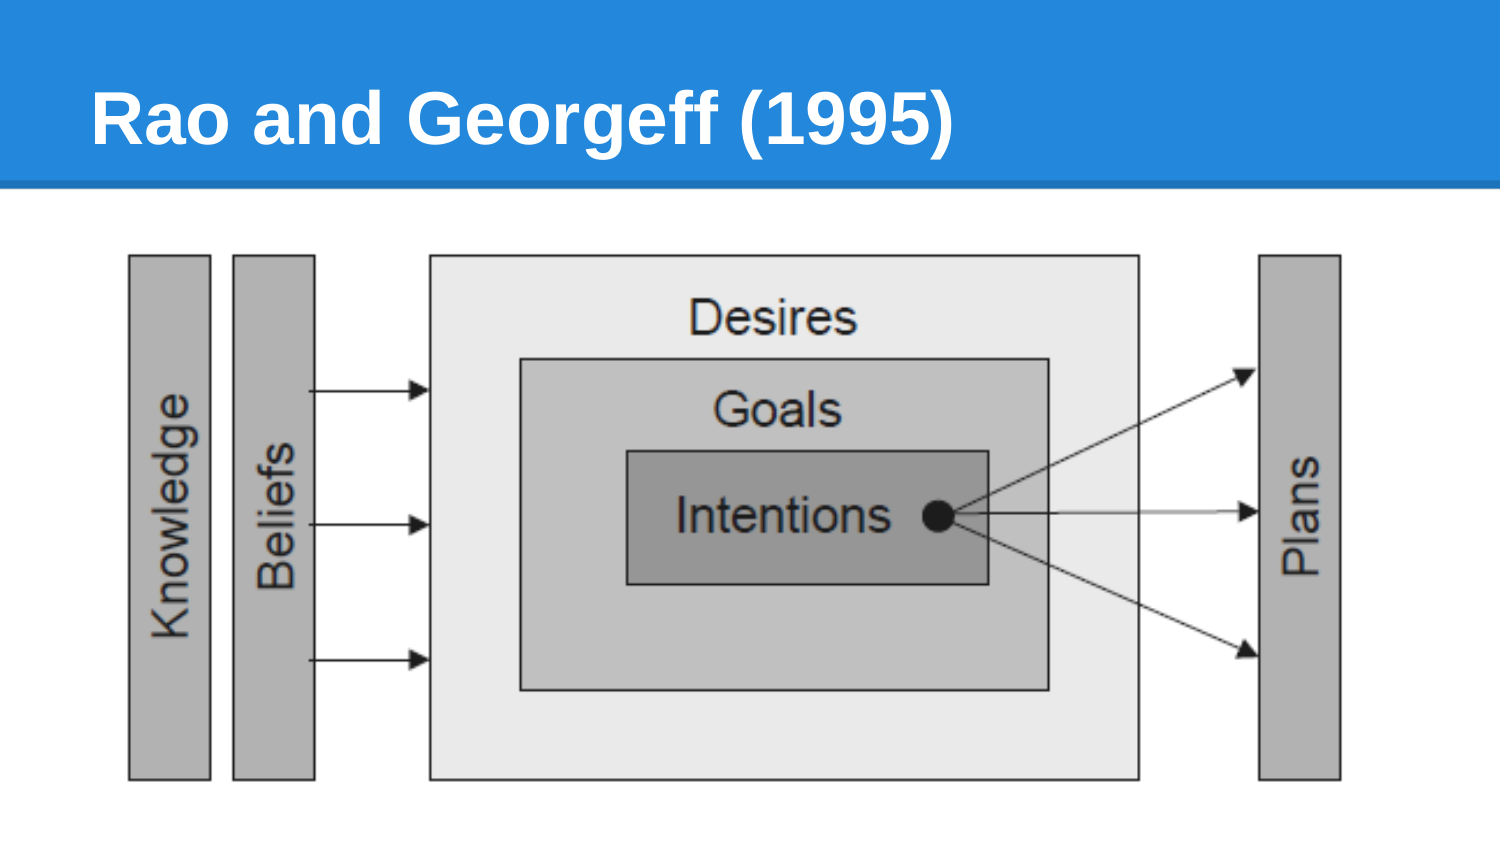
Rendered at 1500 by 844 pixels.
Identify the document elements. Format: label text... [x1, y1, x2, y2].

title Rao and Georgeff (1995) [75, 33, 1425, 175]
picture [89, 227, 1396, 806]
